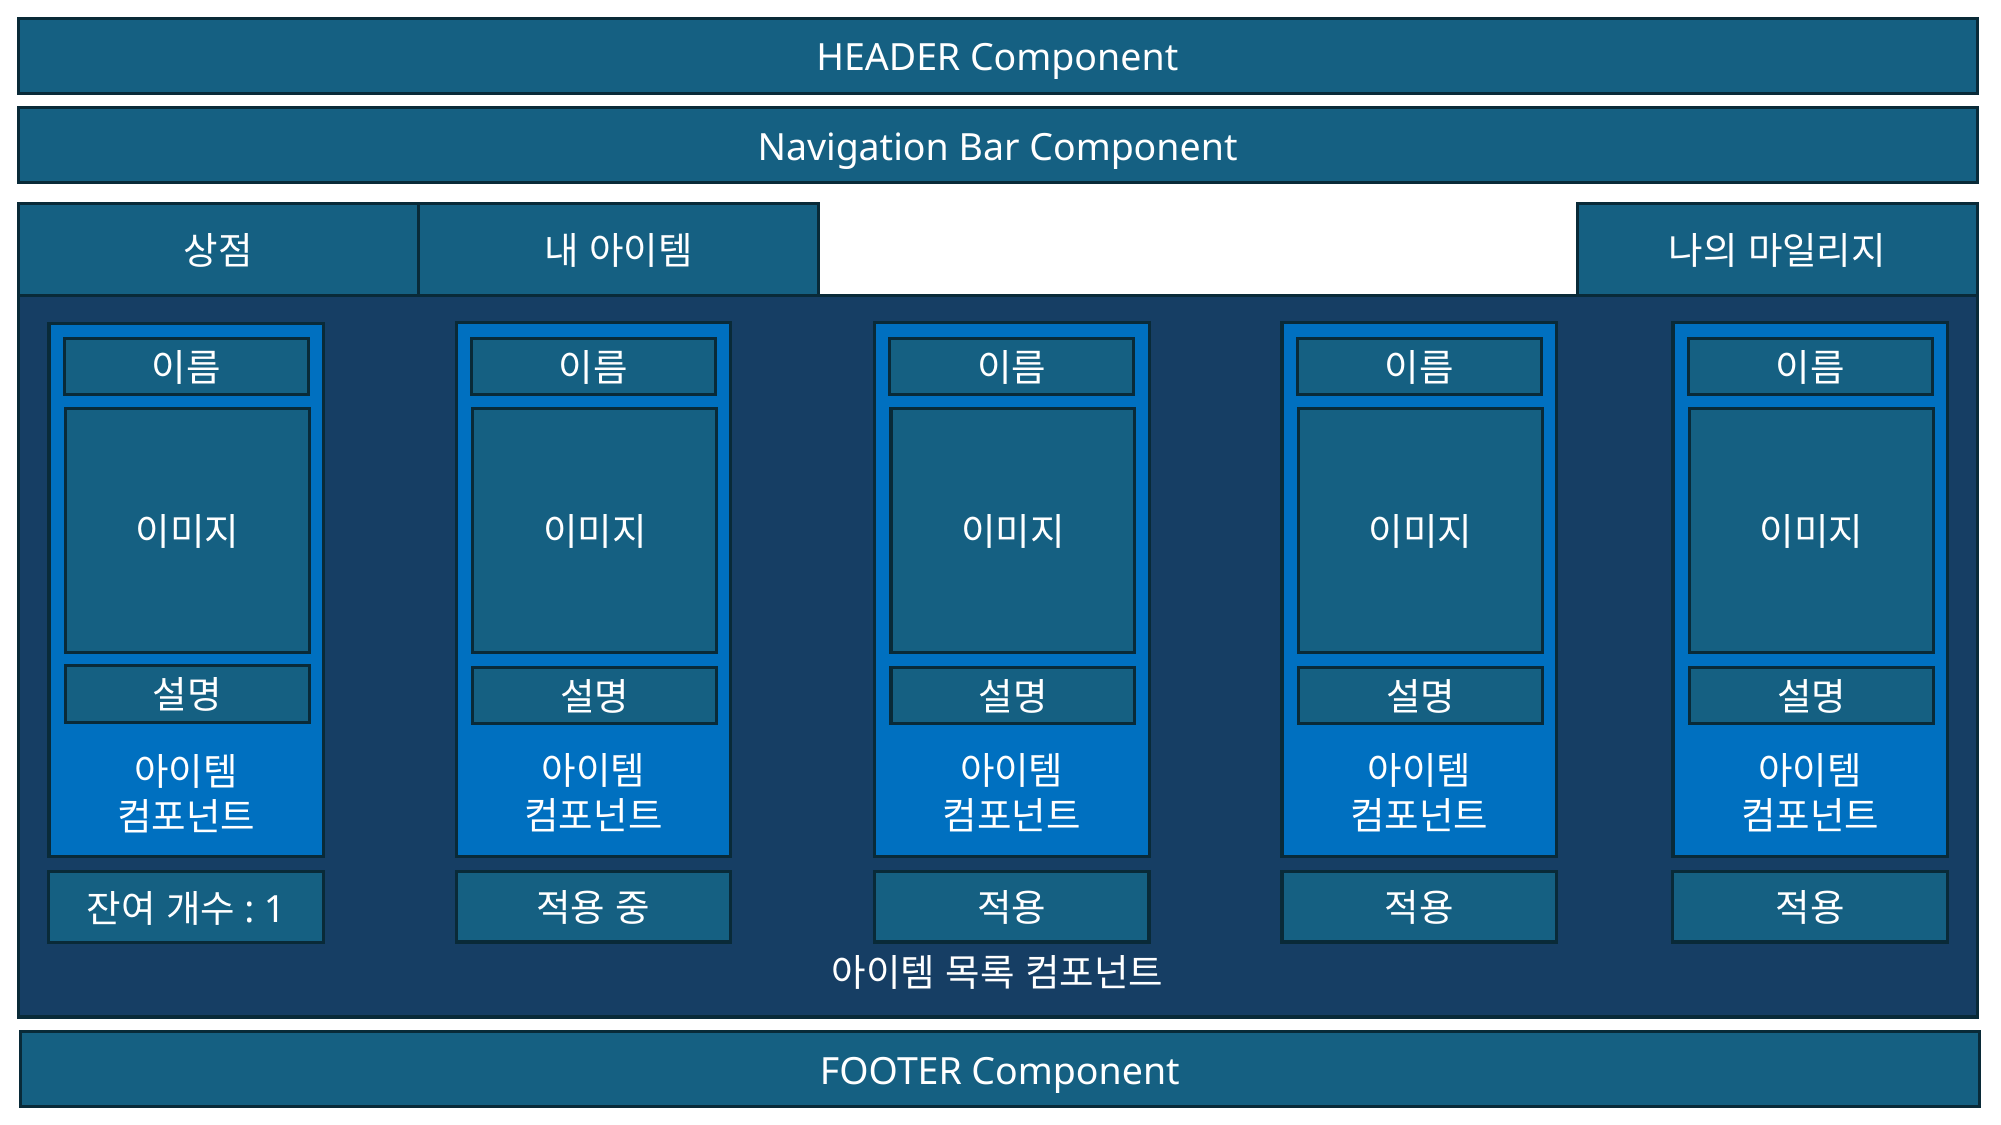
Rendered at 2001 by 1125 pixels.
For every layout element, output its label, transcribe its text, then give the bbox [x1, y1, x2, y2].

text_box 이름 [63, 337, 310, 396]
text_box 아이템 컴포넌트 [455, 321, 732, 858]
text_box 이미지 [889, 407, 1136, 654]
text_box 아이템 컴포넌트 [47, 322, 325, 858]
text_box 아이템 컴포넌트 [1671, 321, 1949, 858]
text_box 적용 [1671, 870, 1949, 944]
text_box 적용 중 [455, 870, 732, 944]
text_box 설명 [1688, 666, 1935, 725]
text_box 설명 [889, 666, 1136, 725]
text_box 적용 [873, 870, 1151, 944]
text_box 아이템 목록 컴포넌트 [17, 294, 1979, 1019]
text_box 이미지 [1688, 407, 1935, 654]
text_box FOOTER Component [19, 1030, 1981, 1108]
text_box 상점 [17, 202, 417, 297]
text_box 이미지 [1297, 407, 1544, 654]
text_box 이미지 [64, 407, 311, 654]
text_box 이름 [1296, 337, 1543, 396]
text_box 이미지 [471, 407, 718, 654]
text_box 설명 [471, 666, 718, 725]
text_box 잔여 개수: 1 [47, 870, 325, 944]
text_box 설명 [1297, 666, 1544, 725]
text_box 아이템 컴포넌트 [873, 321, 1151, 858]
text_box 아이템 컴포넌트 [1280, 321, 1558, 858]
text_box Navigation Bar Component [17, 106, 1979, 184]
text_box 이름 [888, 337, 1135, 396]
text_box 이름 [470, 337, 717, 396]
text_box 내 아이템 [417, 202, 820, 297]
text_box 나의 마일리지 [1576, 202, 1979, 297]
text_box 이름 [1687, 337, 1934, 396]
text_box 적용 [1280, 870, 1558, 944]
text_box HEADER Component [17, 17, 1979, 95]
text_box 설명 [64, 664, 311, 724]
